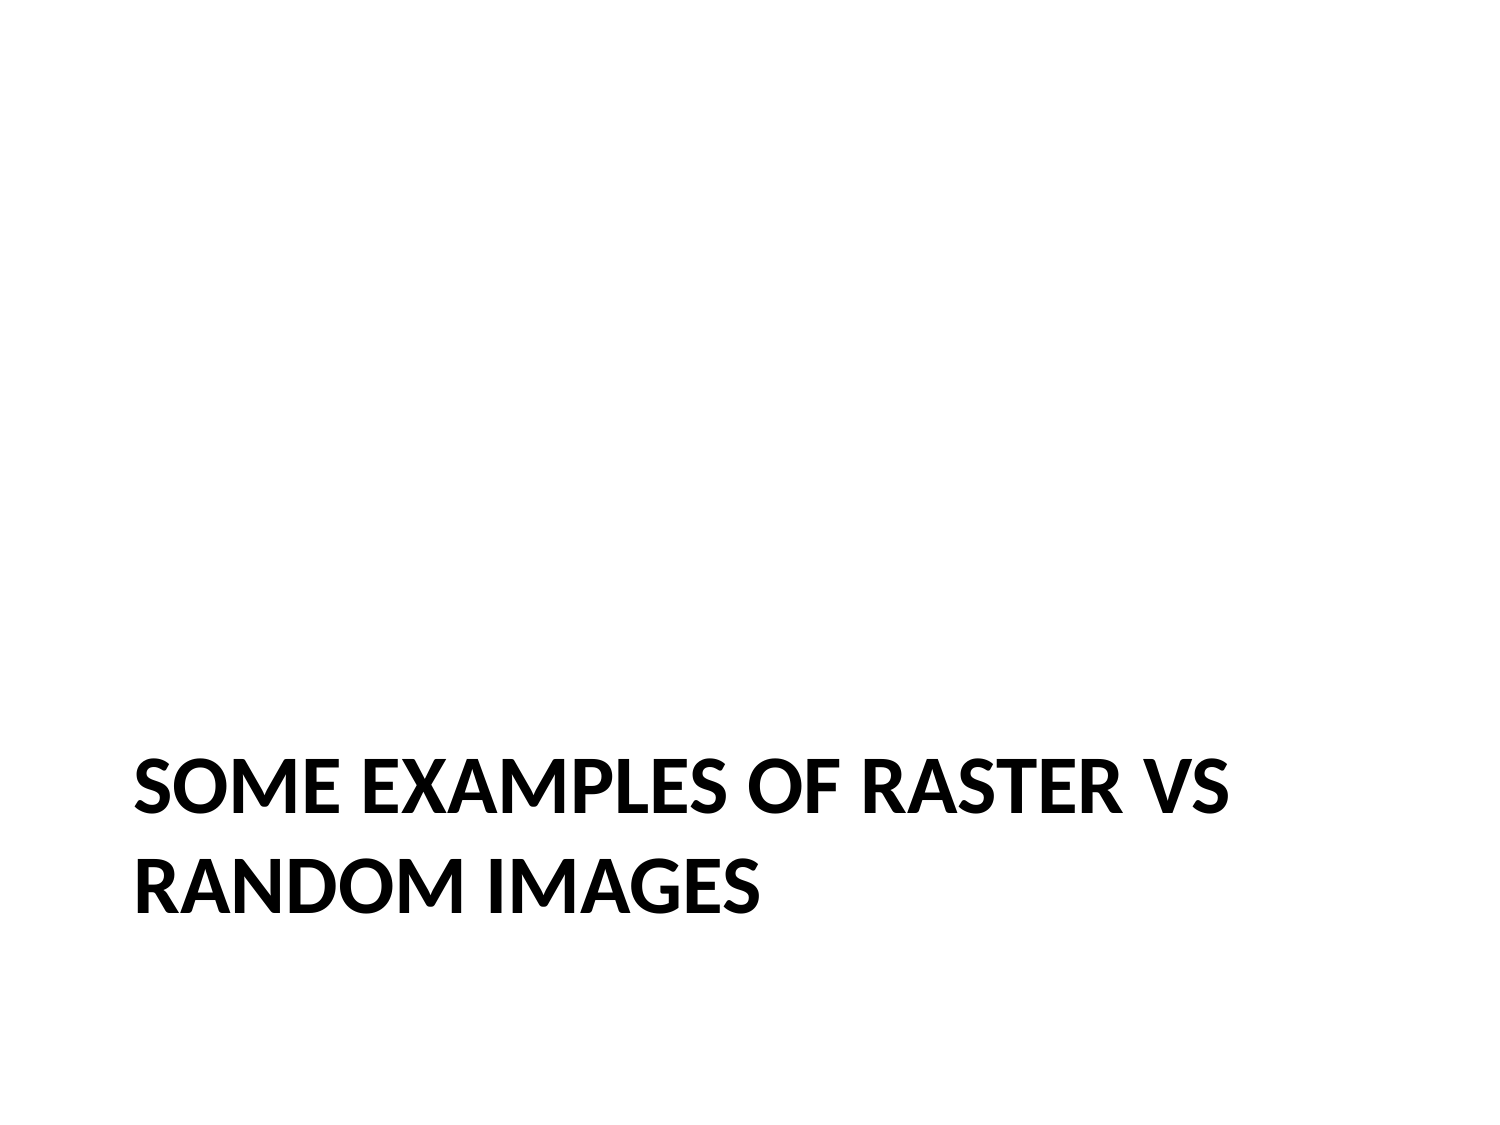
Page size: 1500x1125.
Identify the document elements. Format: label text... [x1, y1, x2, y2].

title Some examples of raster vs random images [118, 722, 1394, 947]
